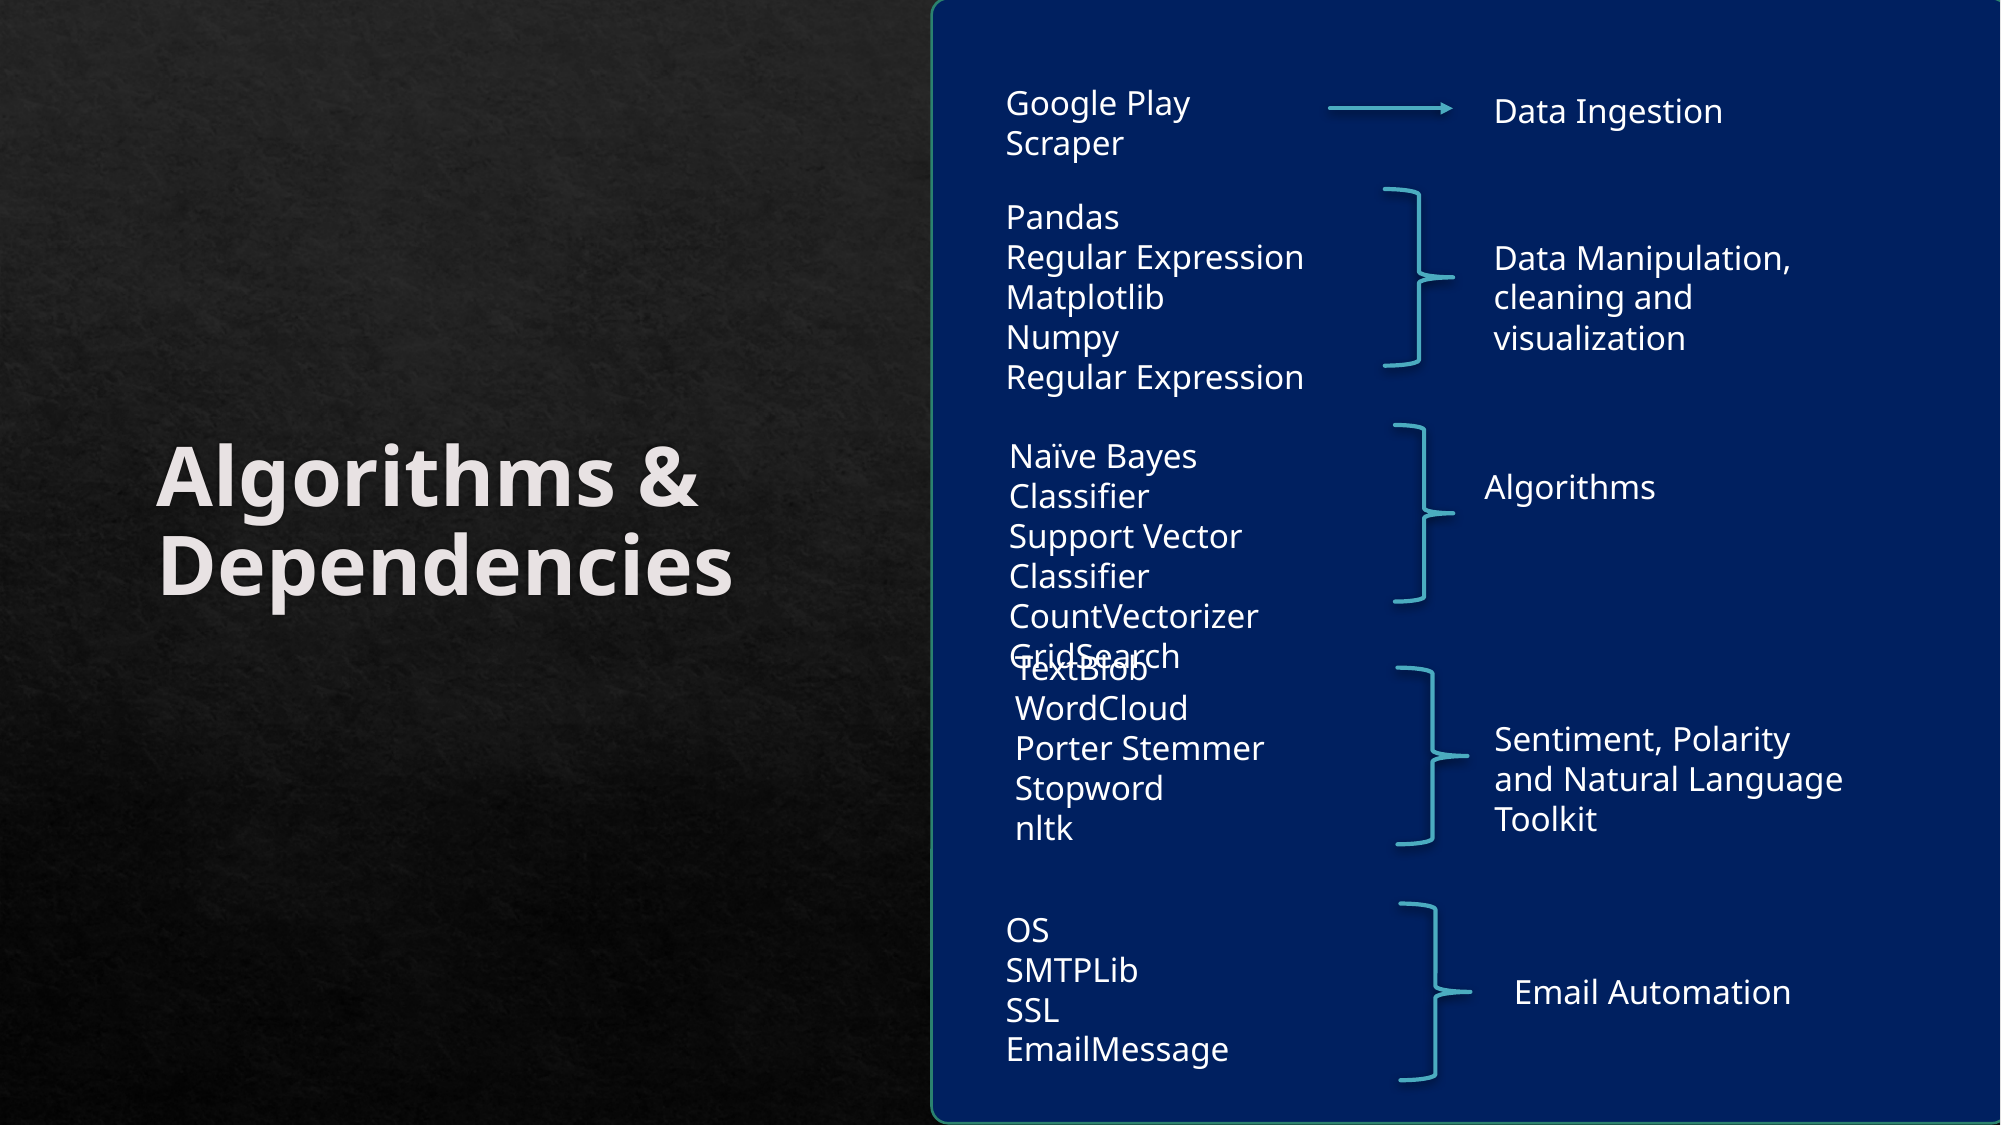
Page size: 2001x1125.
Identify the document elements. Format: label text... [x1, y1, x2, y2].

text_box [1392, 422, 1456, 604]
text_box Email Automation [1499, 964, 1886, 1019]
text_box Pandas Regular Expression Matplotlib Numpy Regular Expression [990, 189, 1360, 404]
text_box OS SMTPLib SSL EmailMessage [990, 901, 1282, 1076]
title Algorithms & Dependencies [141, 425, 782, 819]
text_box [930, 0, 2000, 1125]
text_box Naïve Bayes Classifier Support Vector Classifier CountVectorizer GridSearch [994, 428, 1363, 683]
text_box [1398, 901, 1473, 1083]
text_box [1395, 665, 1470, 847]
text_box TextBlob WordCloud Porter Stemmer Stopword nltk [999, 639, 1291, 855]
text_box Google Play Scraper [990, 74, 1314, 170]
text_box [0, 0, 943, 1125]
text_box Data Manipulation, cleaning and visualization [1478, 229, 1866, 364]
text_box Sentiment, Polarity and Natural Language Toolkit [1479, 710, 1867, 846]
text_box Data Ingestion [1478, 83, 1802, 138]
text_box [1382, 186, 1456, 368]
text_box Algorithms [1469, 458, 1857, 514]
